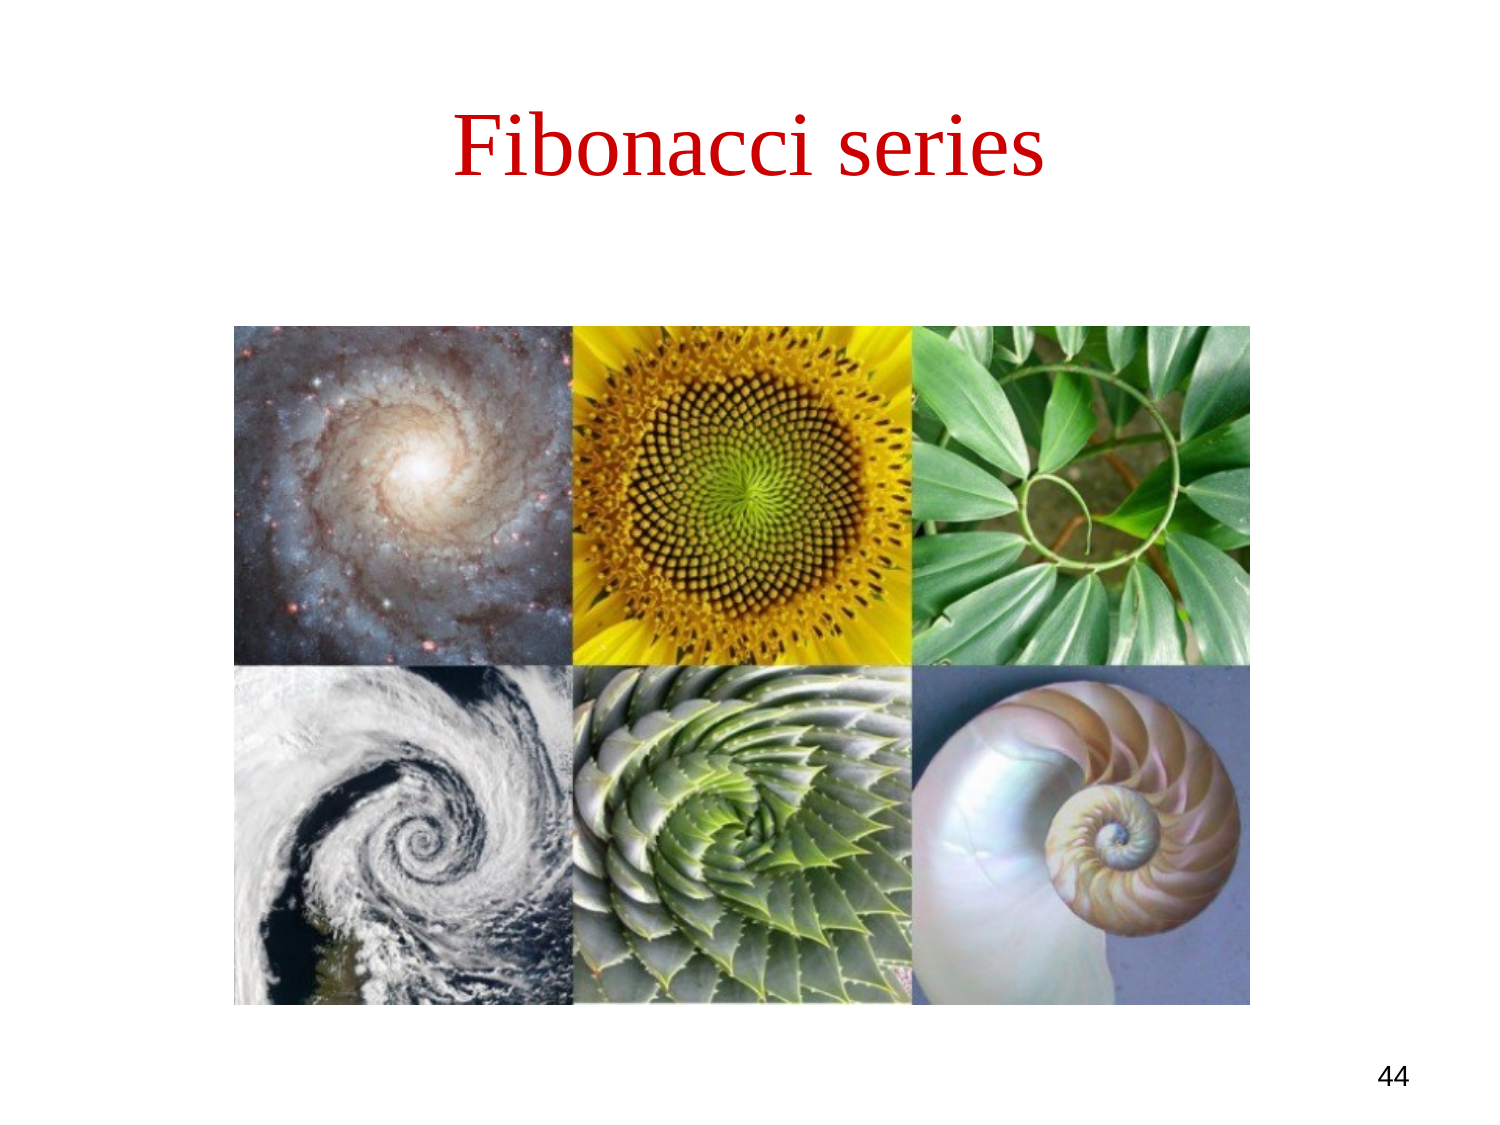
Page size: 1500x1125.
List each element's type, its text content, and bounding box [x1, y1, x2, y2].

title Fibonacci series [74, 44, 1426, 233]
picture [234, 326, 1251, 1006]
slide_number 44 [1074, 1049, 1426, 1088]
